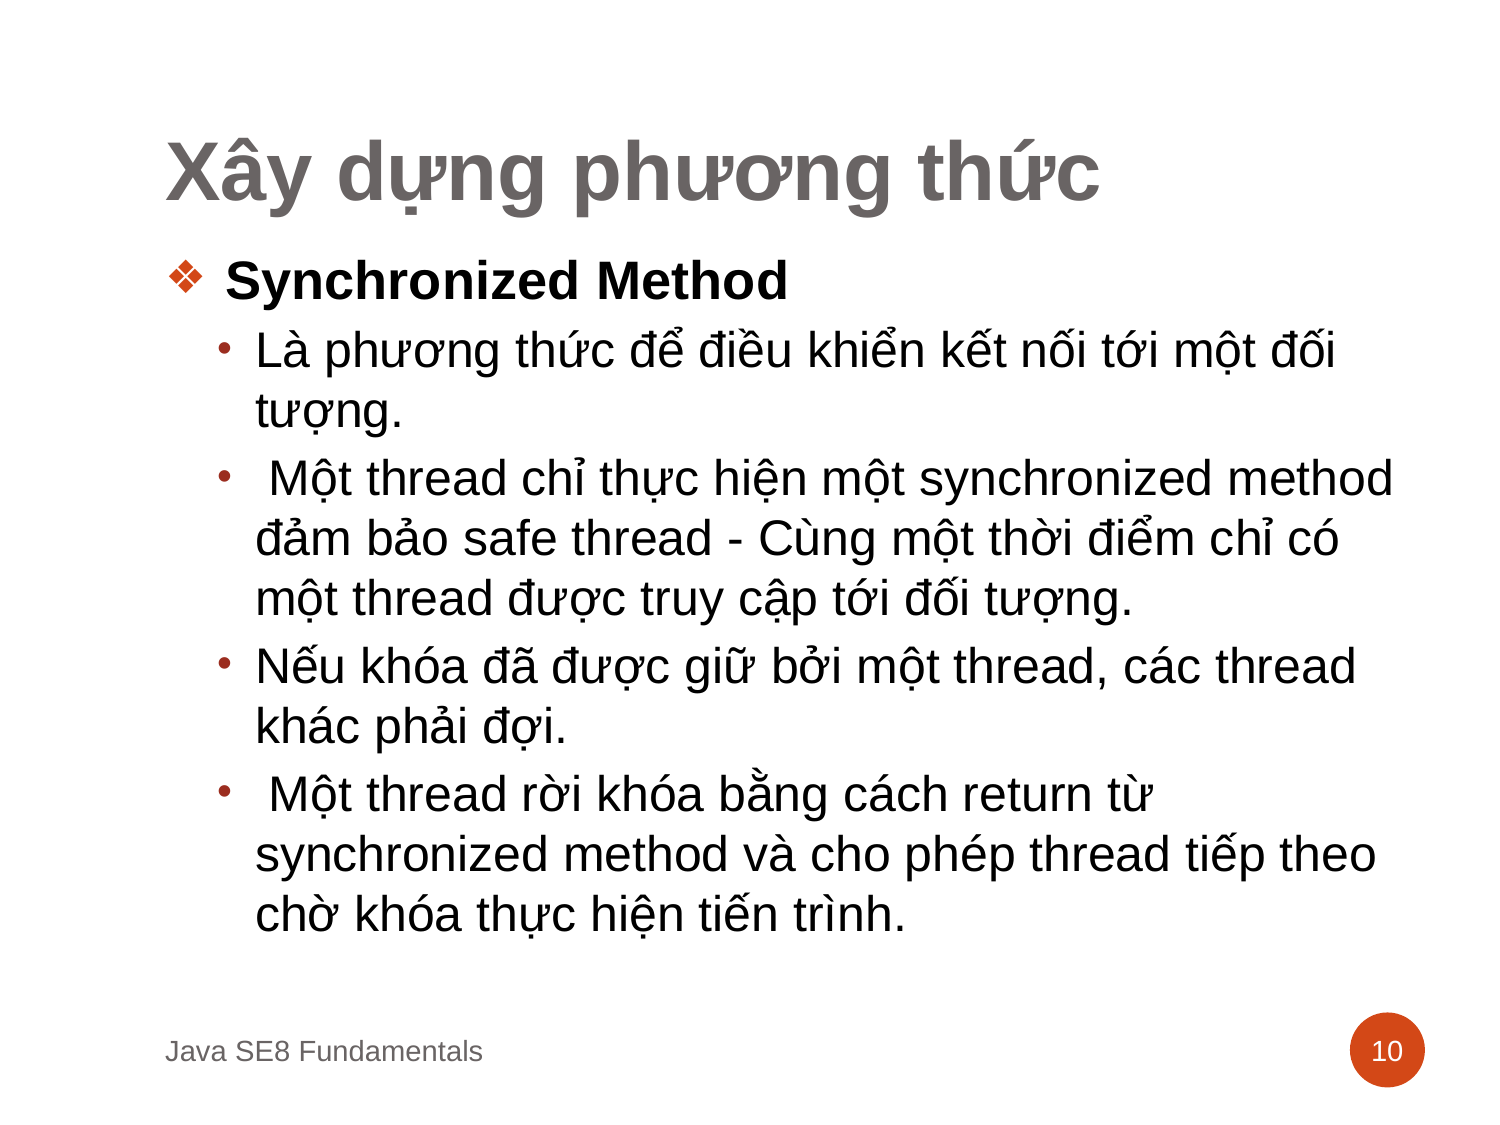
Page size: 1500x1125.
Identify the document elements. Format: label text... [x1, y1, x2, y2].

list Synchronized Method Là phương thức để điều khiển kết nối tới một đối tượng. Một thread chỉ thực hiện một synchronized method đảm bảo safe thread - Cùng một thời điểm chỉ có một thread được truy cập tới đối tượng. Nếu khóa đã được giữ bởi một thread, các thread khác phải đợi. Một thread rời khóa bằng cách return từ synchronized method và cho phép thread tiếp theo chờ khóa thực hiện tiến trình. [150, 237, 1425, 988]
title Xây dựng phương thức [150, 45, 1425, 233]
slide_number ‹#› [1349, 1012, 1425, 1088]
footer Java SE8 Fundamentals [150, 1012, 800, 1088]
